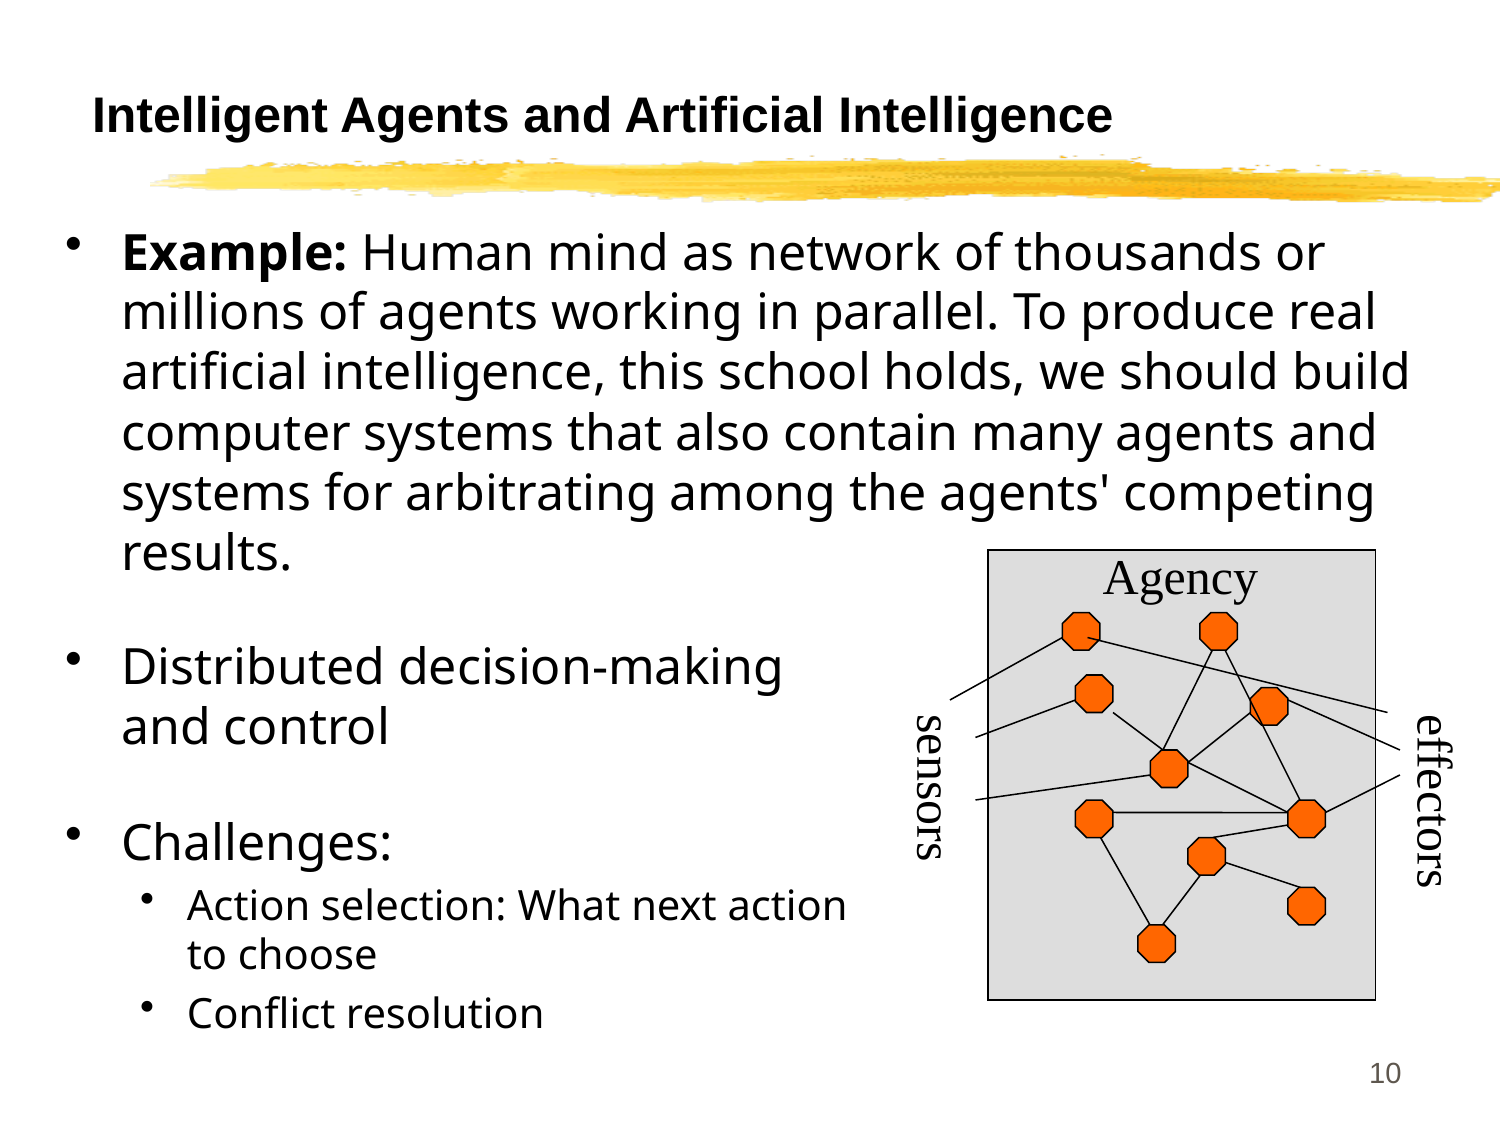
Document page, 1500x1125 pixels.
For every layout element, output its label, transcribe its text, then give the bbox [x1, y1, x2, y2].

list Example: Human mind as network of thousands or millions of agents working in parallel. To produce real artificial intelligence, this school holds, we should build computer systems that also contain many agents and systems for arbitrating among the agents' competing results. Distributed decision-making and control Challenges: Action selection: What next action to choose Conflict resolution [49, 212, 1463, 994]
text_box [899, 537, 1476, 1001]
picture [150, 149, 1500, 213]
title Intelligent Agents and Artificial Intelligence [76, 37, 1415, 151]
slide_number 10 [1103, 1021, 1417, 1098]
